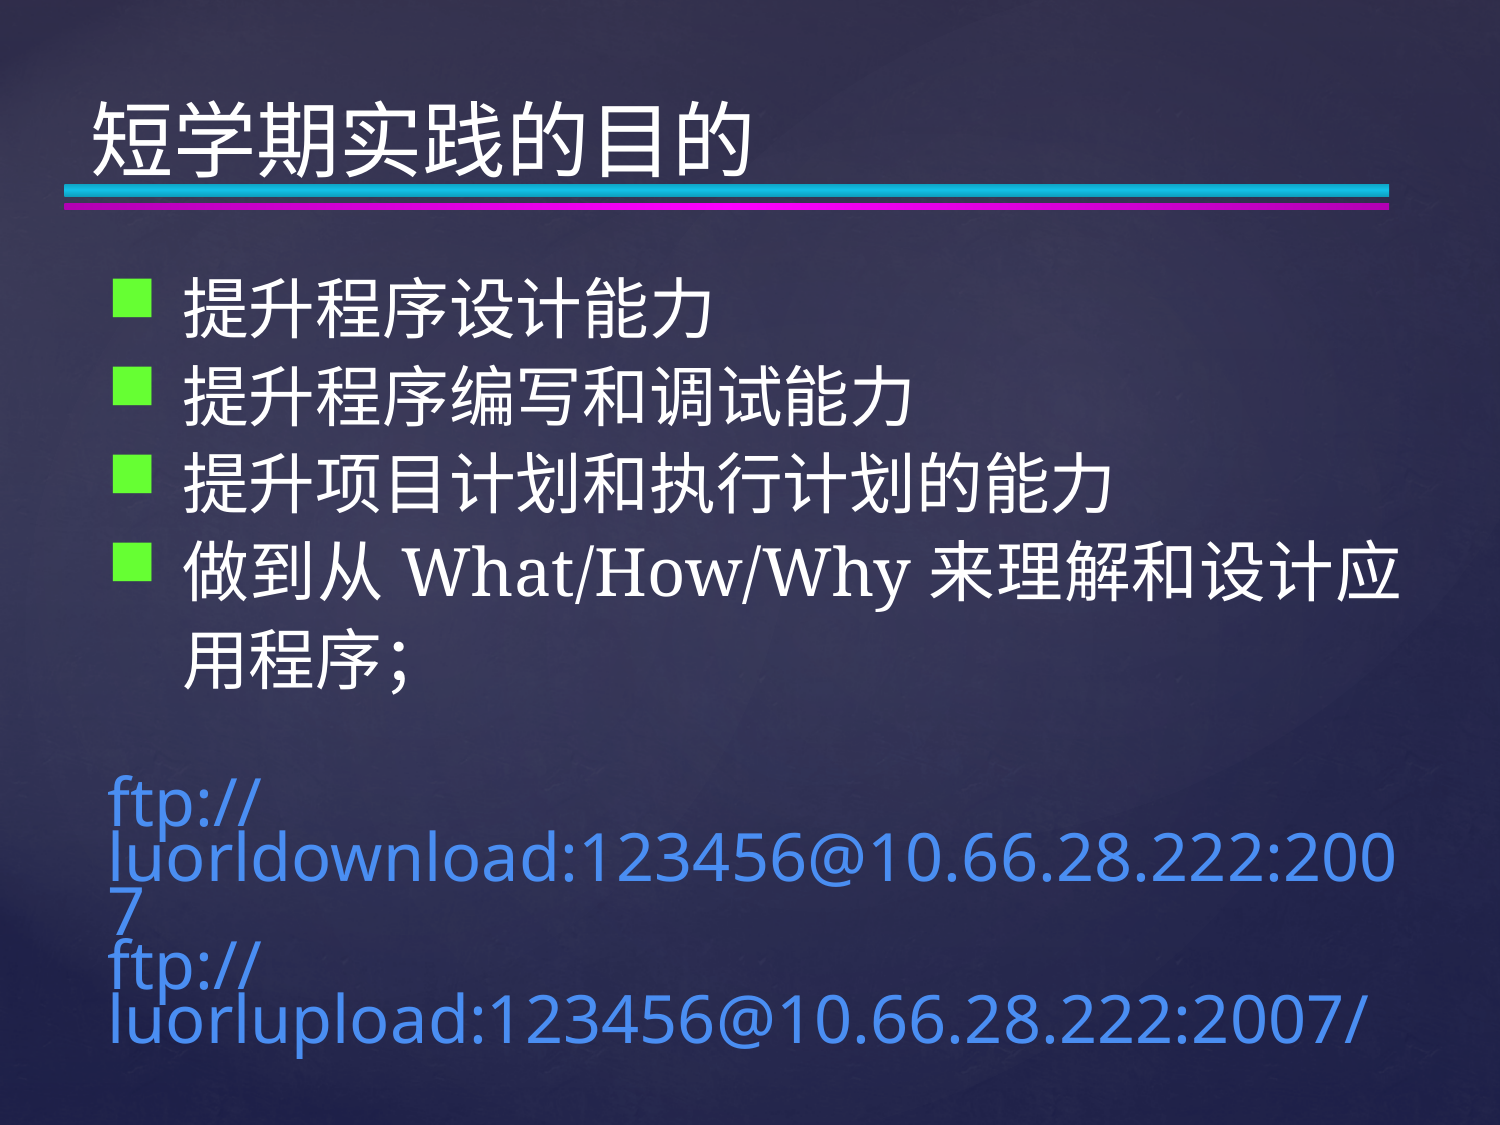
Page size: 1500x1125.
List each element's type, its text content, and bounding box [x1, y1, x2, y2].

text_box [63, 183, 1390, 210]
text_box 提升程序设计能力 提升程序编写和调试能力 提升项目计划和执行计划的能力 做到从What/How/Why来理解和设计应用程序； ftp://luorldownload:123456@10.66.28.222:2007 ftp://luorlupload:123456@10.66.28.222:2007/ [92, 251, 1417, 1125]
title 短学期实践的目的 [75, 18, 1425, 196]
